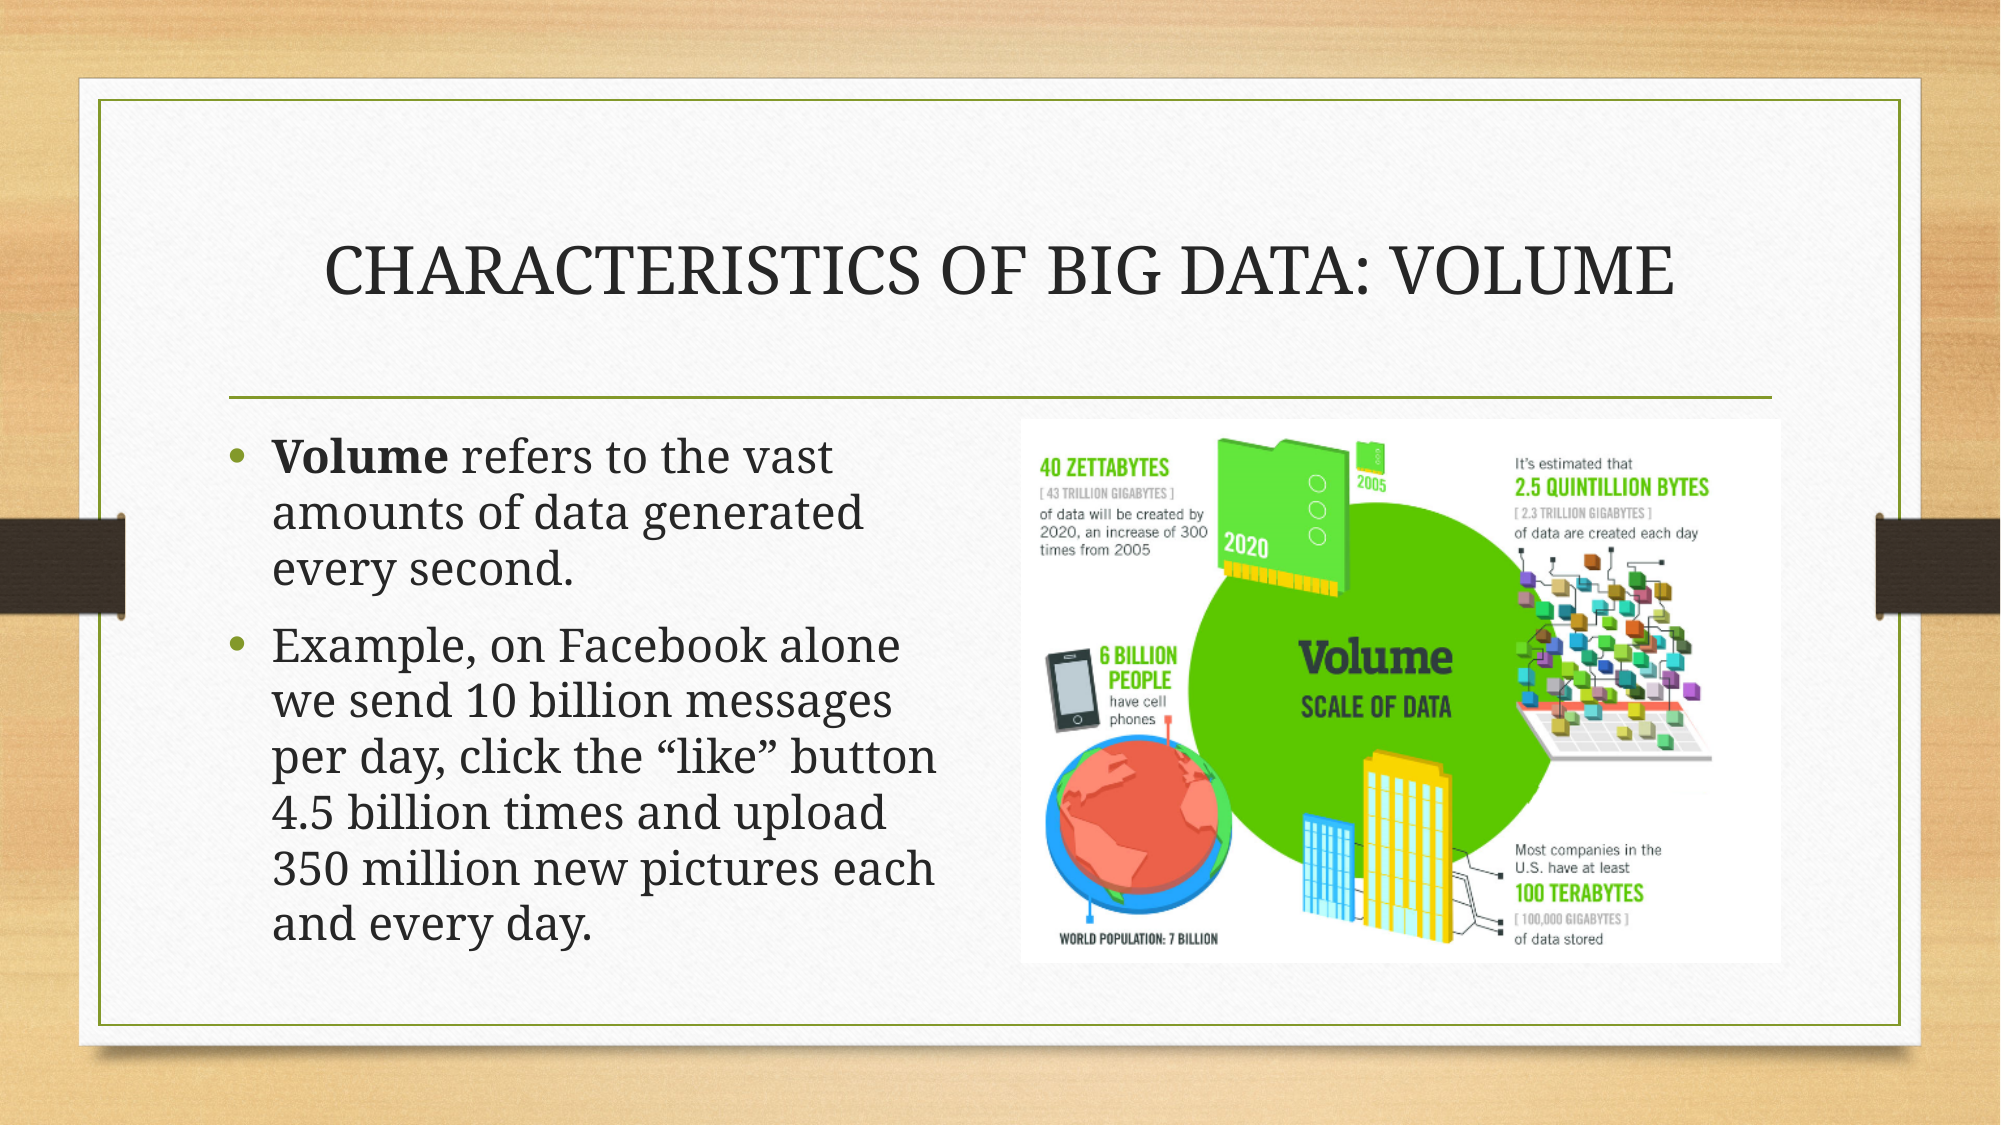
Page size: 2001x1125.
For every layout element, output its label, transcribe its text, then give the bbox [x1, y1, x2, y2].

picture [0, 0, 2001, 1125]
list Volume refers to the vast amounts of data generated every second. Example, on Facebook alone we send 10 billion messages per day, click the “like” button 4.5 billion times and upload 350 million new pictures each and every day. [213, 420, 987, 963]
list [1021, 419, 1781, 964]
title CHARACTERISTICS OF BIG DATA: VOLUME [212, 161, 1788, 375]
